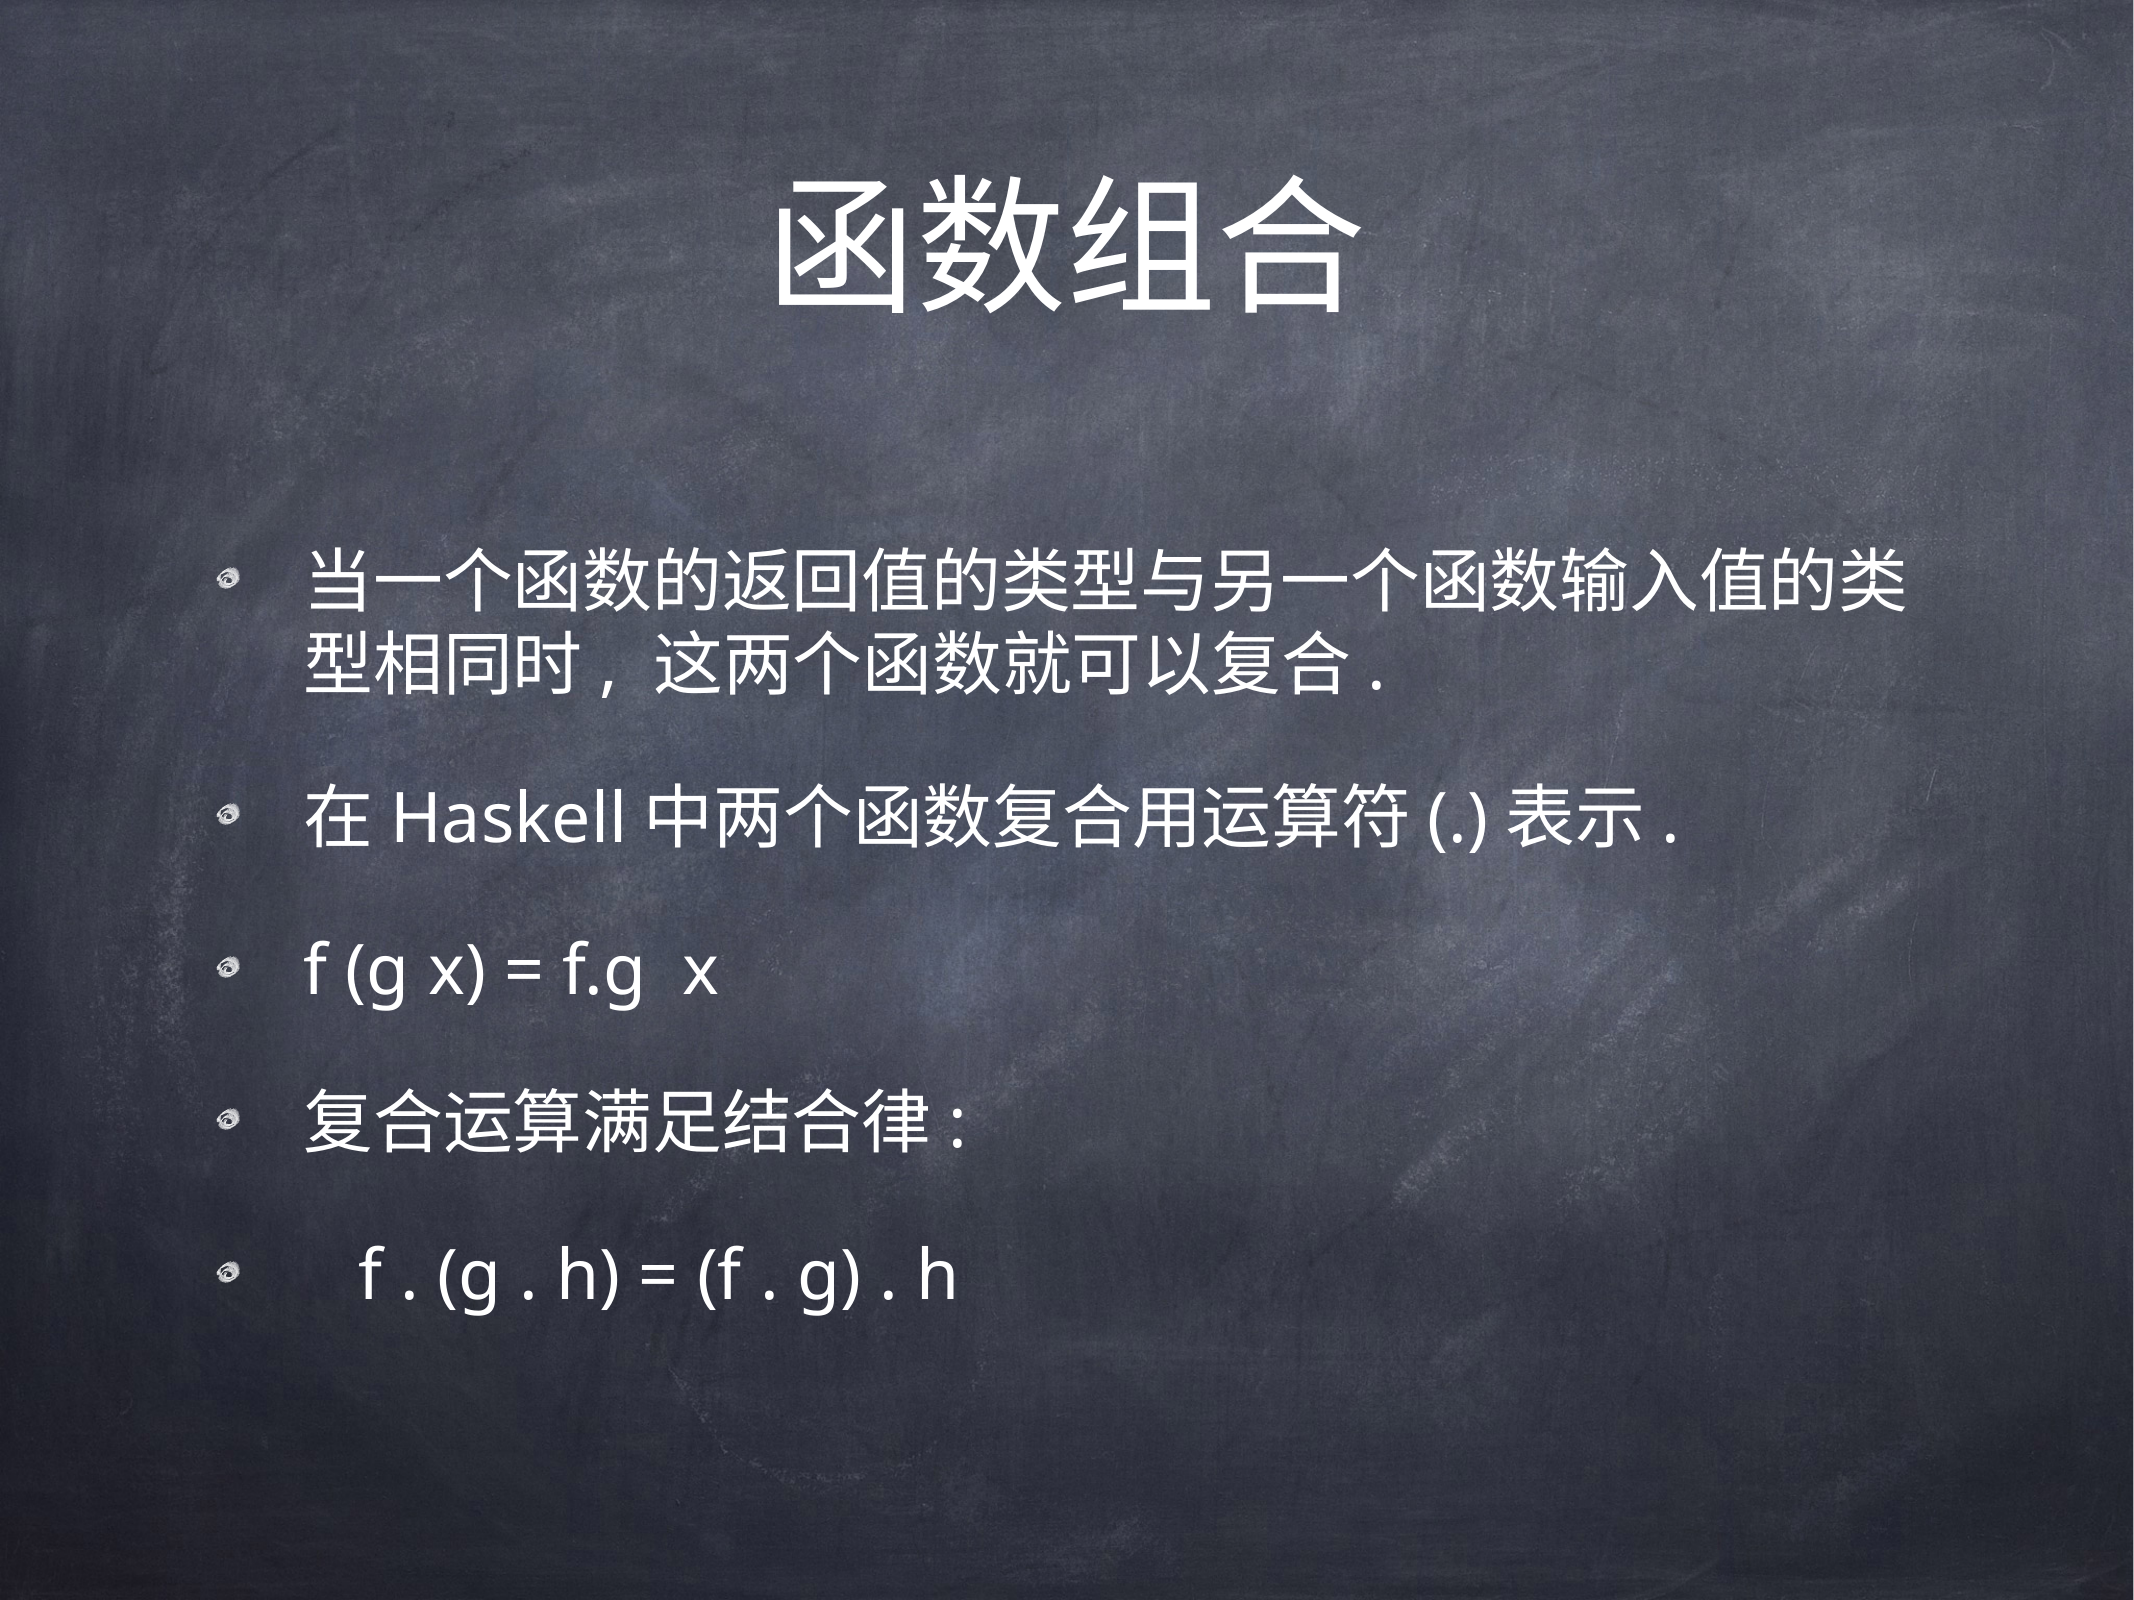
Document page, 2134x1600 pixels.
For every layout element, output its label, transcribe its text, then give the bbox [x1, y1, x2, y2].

picture [0, 0, 2134, 1600]
title 函数组合 [207, 32, 1926, 451]
list 当一个函数的返回值的类型与另一个函数输入值的类型相同时, 这两个函数就可以复合. 在Haskell中两个函数复合用运算符(.)表示. f (g x) = f.g x 复合运算满足结合律: f . (g . h) = (f . g) . h [207, 453, 1926, 1397]
